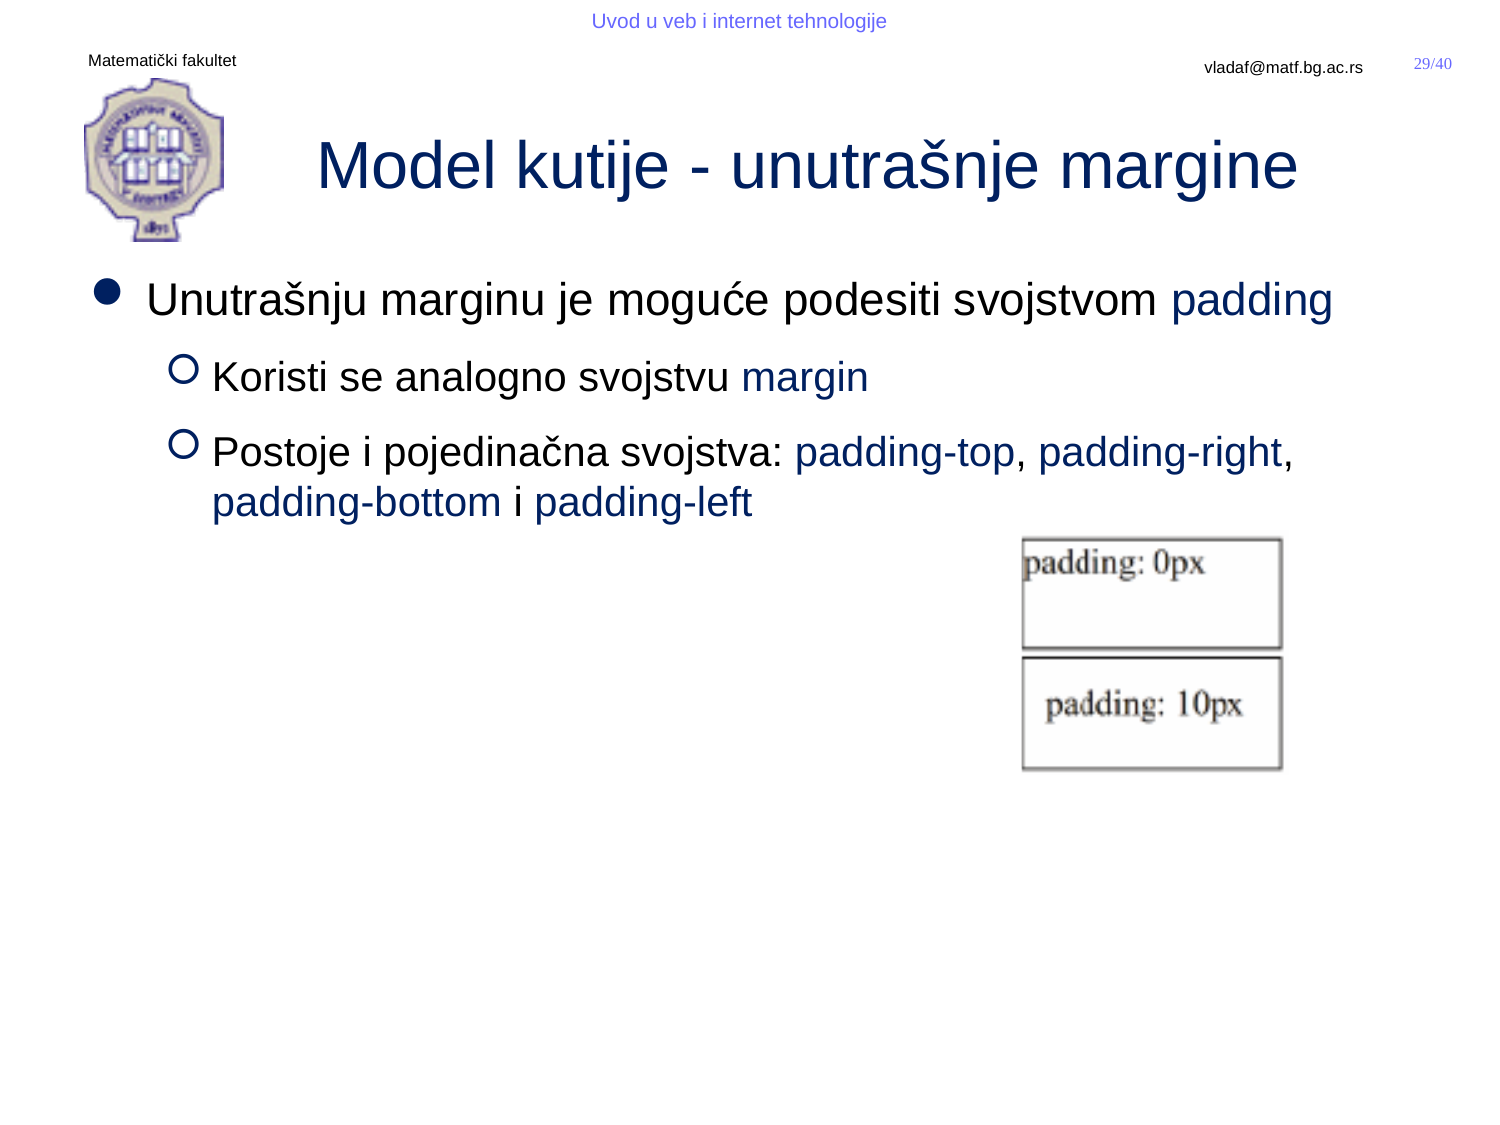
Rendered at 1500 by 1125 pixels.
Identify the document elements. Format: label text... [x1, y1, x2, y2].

title Model kutije - unutrašnje margine [301, 90, 1425, 233]
picture [84, 78, 224, 242]
list Unutrašnju marginu je moguće podesiti svojstvom padding Koristi se analogno svojstvu margin Postoje i pojedinačna svojstva: padding-top, padding-right, padding-bottom i padding-left [75, 262, 1483, 1125]
picture [1021, 526, 1292, 780]
